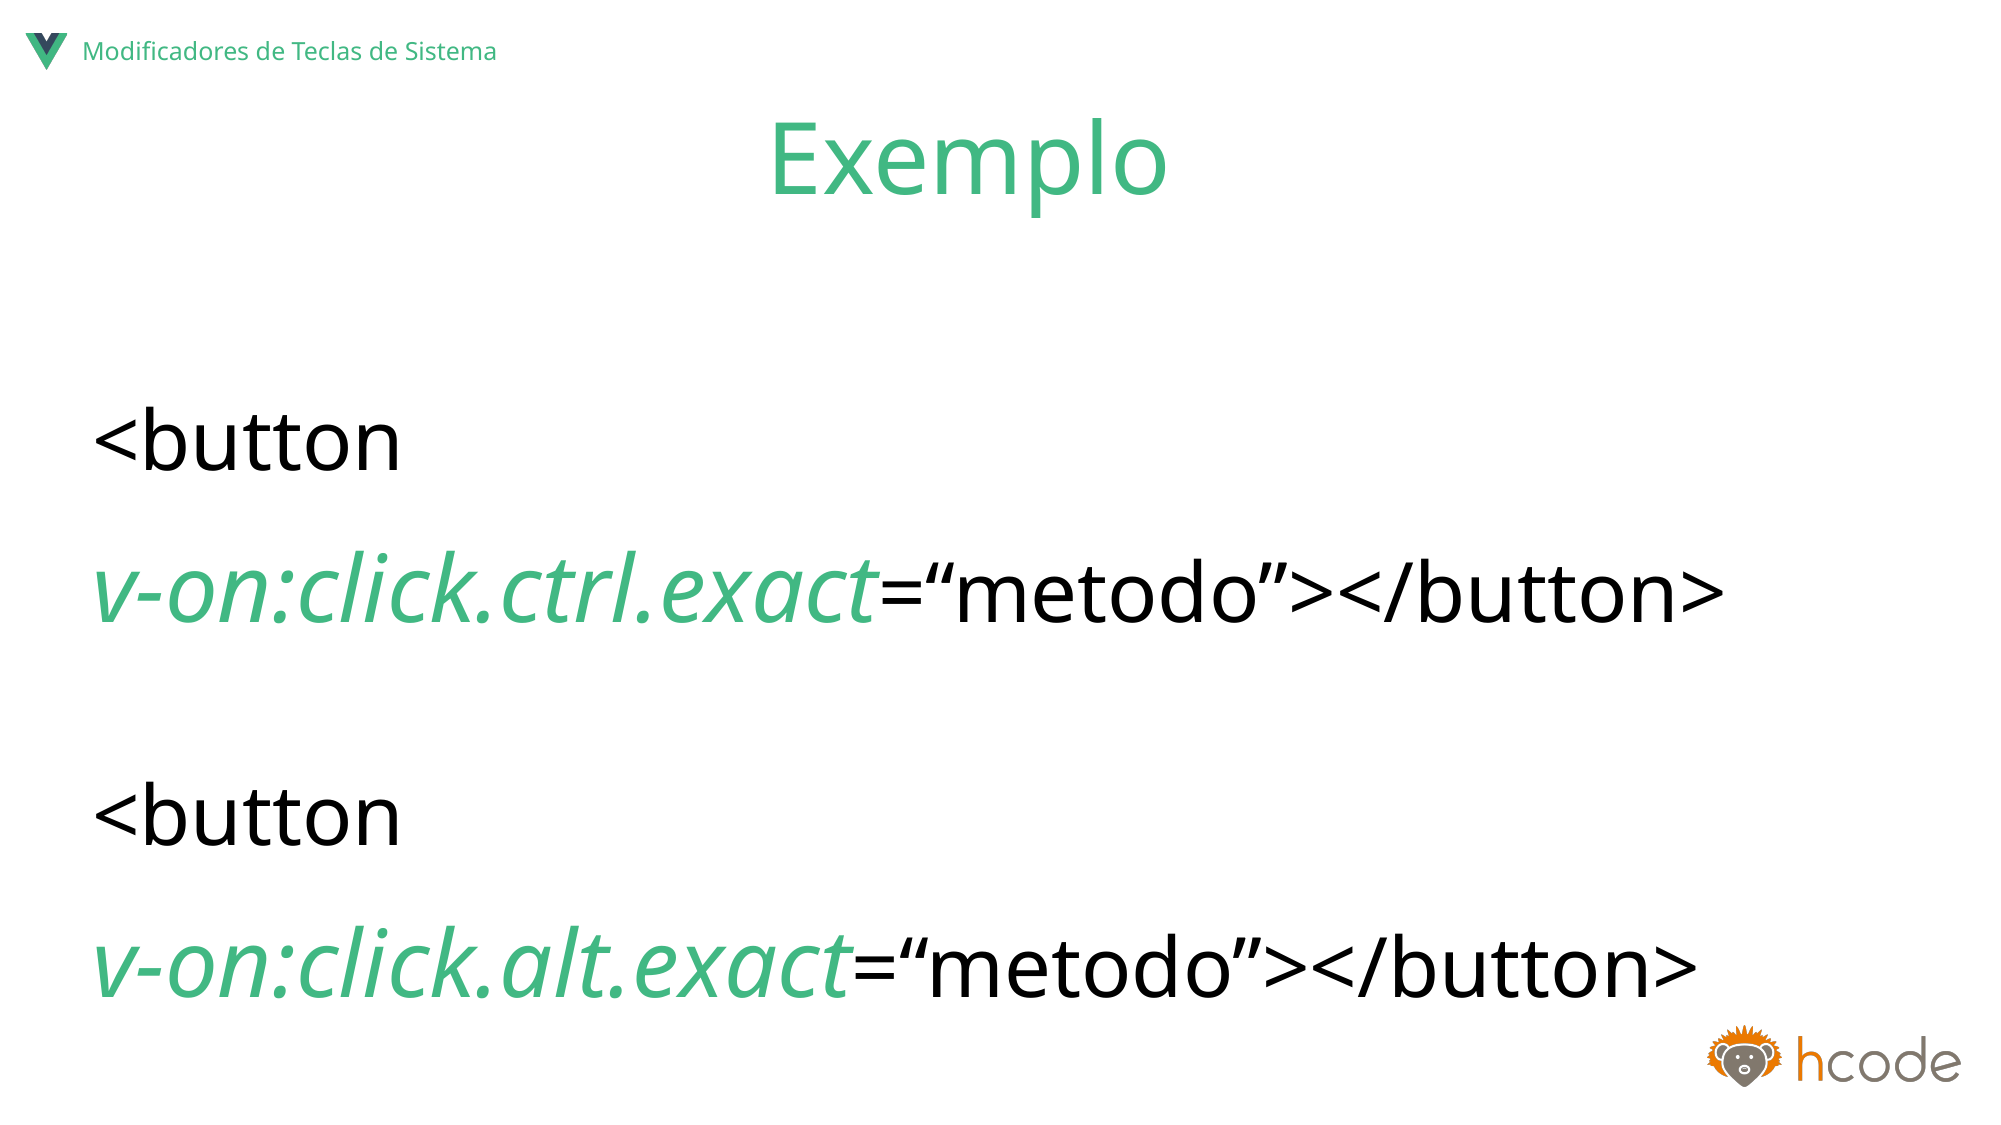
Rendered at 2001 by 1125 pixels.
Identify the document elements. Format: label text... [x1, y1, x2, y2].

text_box <button v-on:click.alt.exact=“metodo”></button> [77, 710, 2000, 889]
picture [25, 32, 68, 72]
text_box Modificadores de Teclas de Sistema [67, 20, 1445, 84]
text_box Exemplo [119, 70, 1819, 238]
picture [1707, 1025, 1962, 1087]
text_box <button v-on:click.ctrl.exact=“metodo”></button> [77, 335, 2000, 514]
